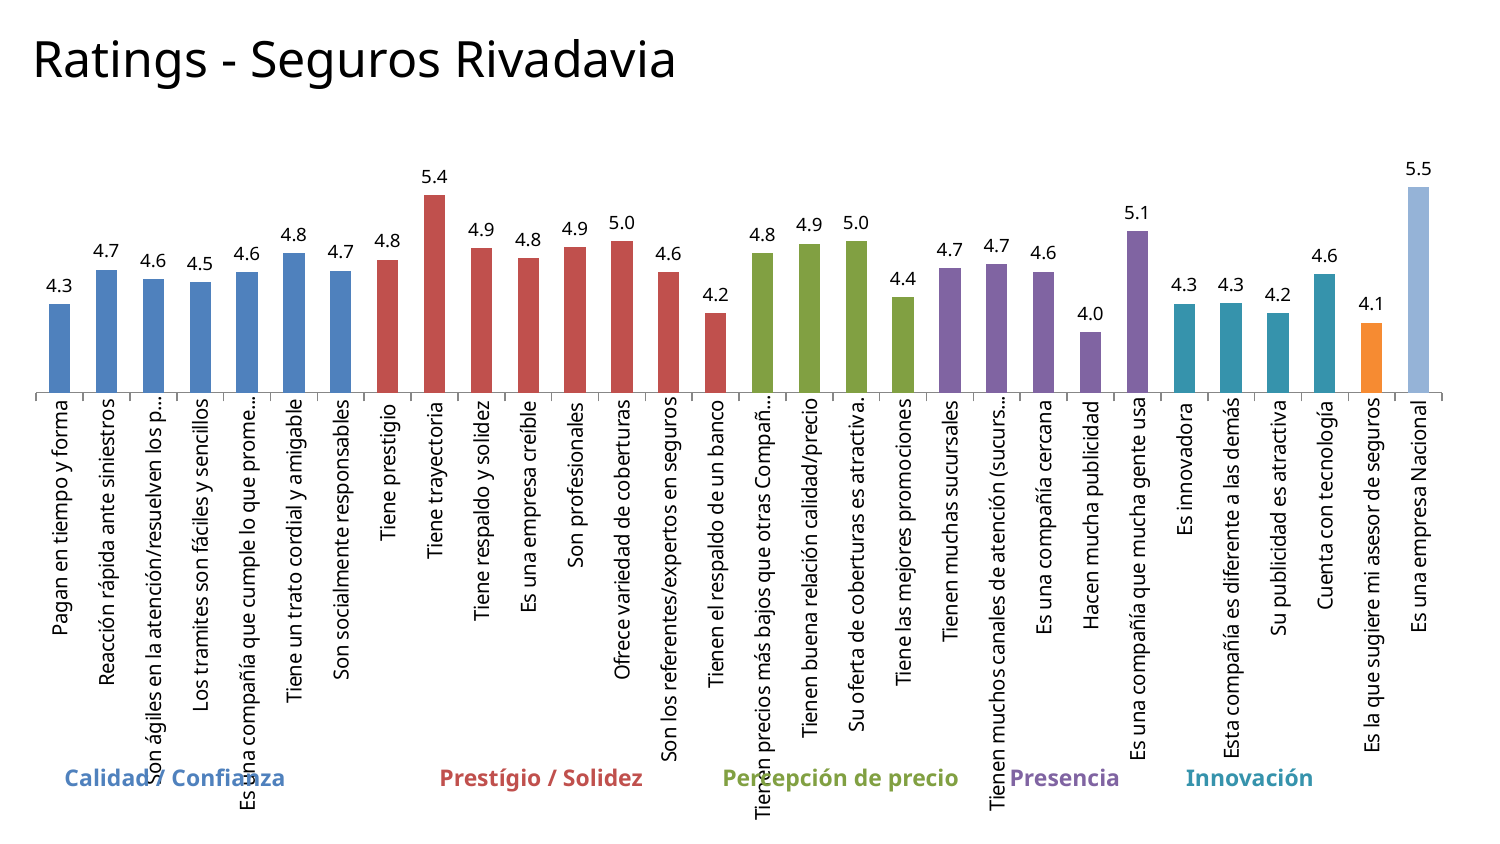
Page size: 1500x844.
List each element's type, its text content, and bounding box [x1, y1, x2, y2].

chart [35, 88, 1467, 822]
title Ratings - Seguros Rivadavia [17, 20, 1500, 127]
